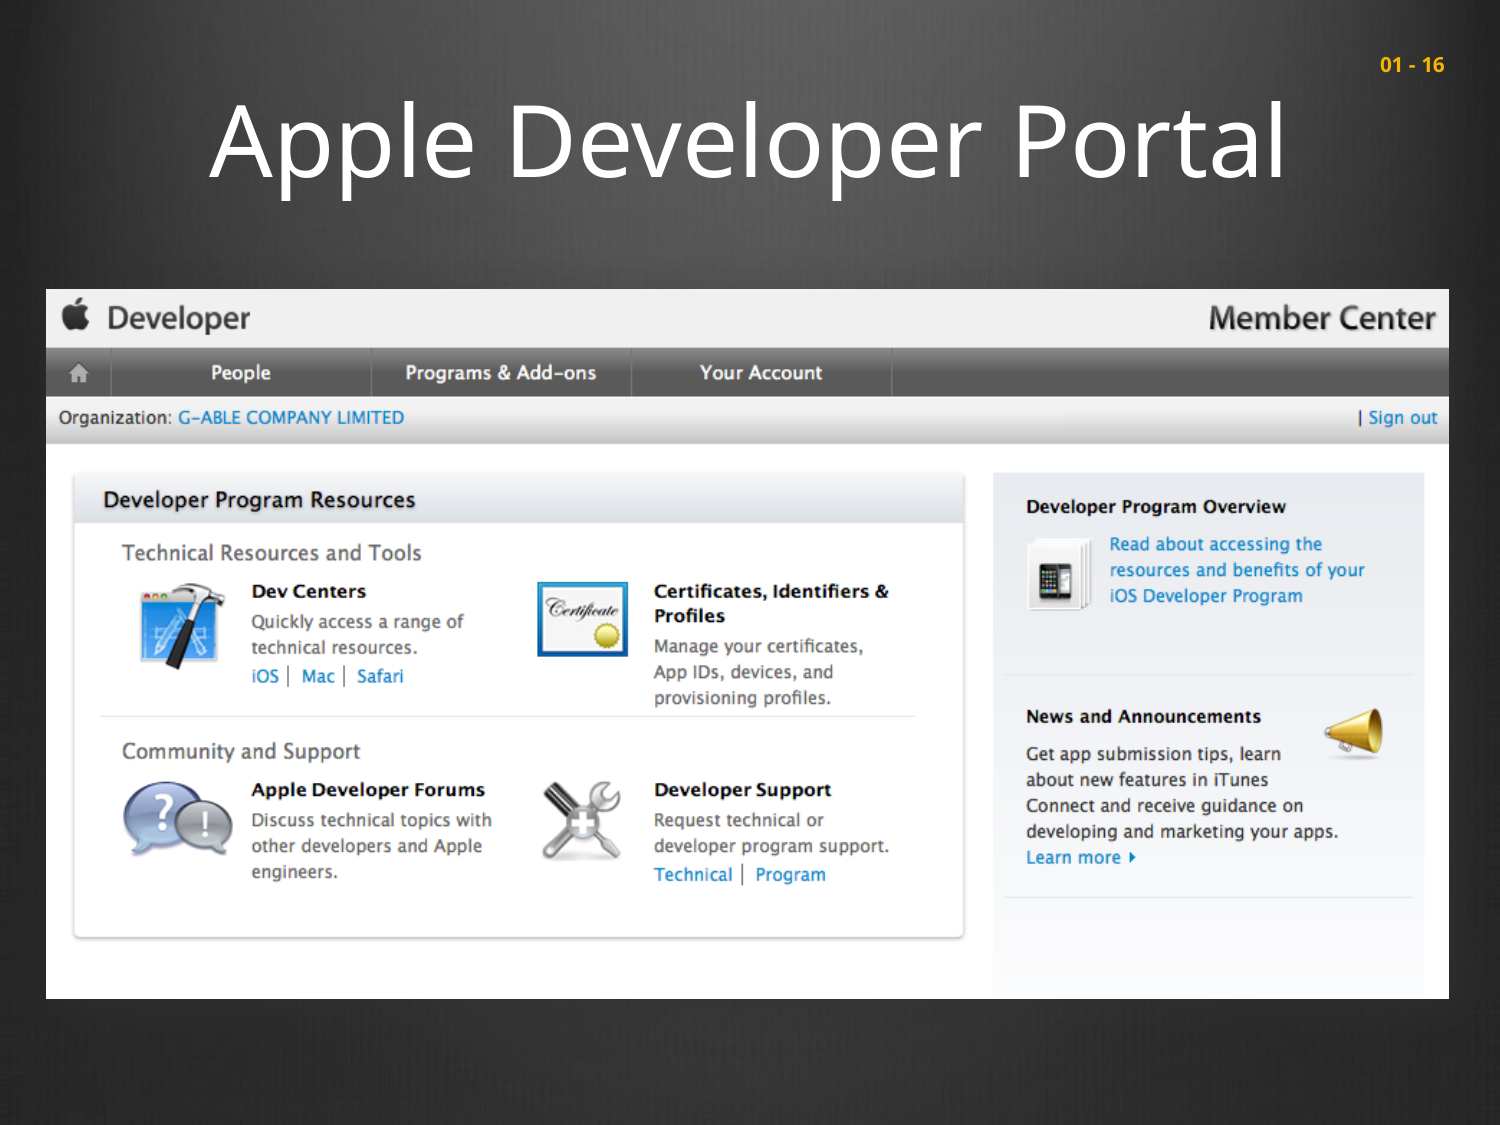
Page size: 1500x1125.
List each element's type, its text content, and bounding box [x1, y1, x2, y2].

picture [46, 289, 1449, 999]
title Apple Developer Portal [112, 19, 1388, 255]
text_box 01 - 16 [1306, 43, 1460, 86]
